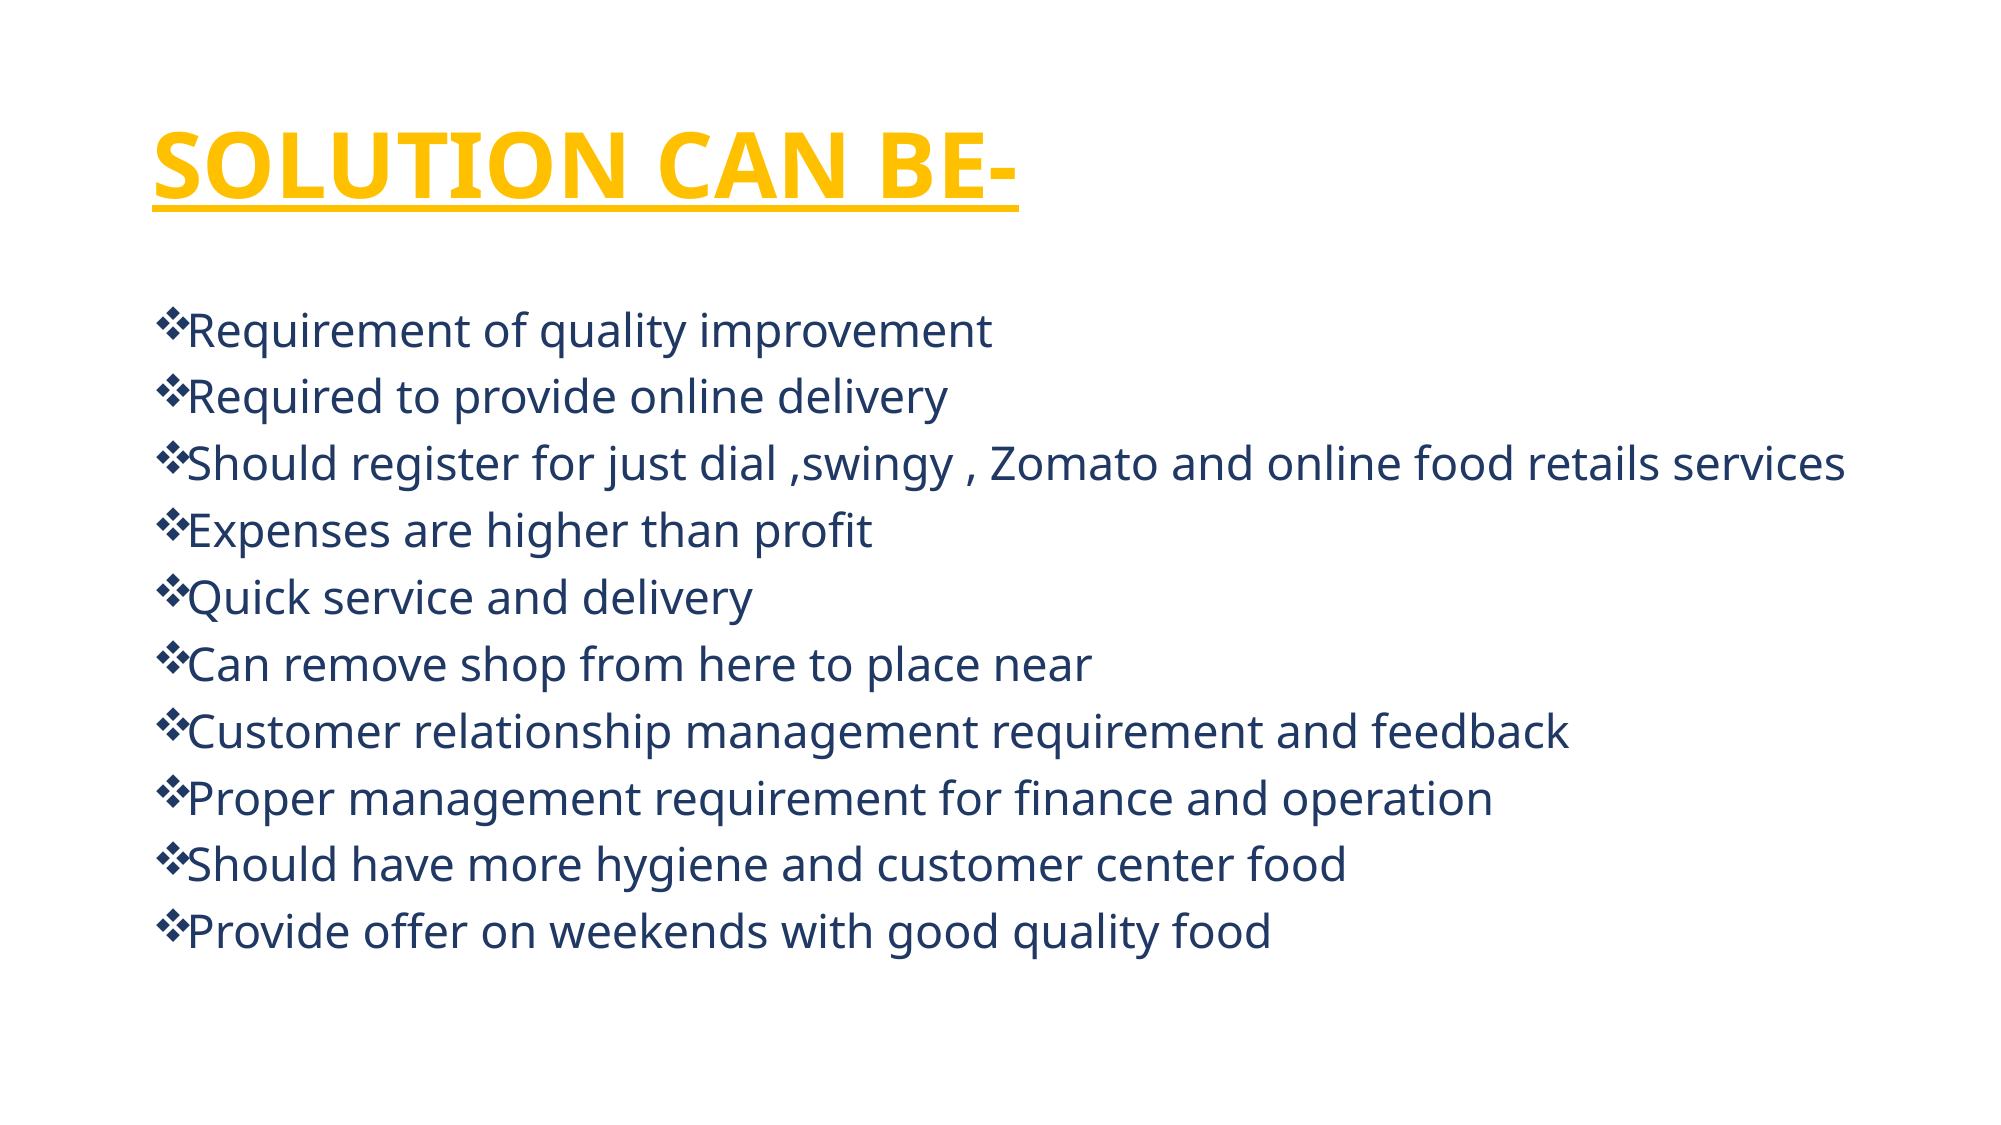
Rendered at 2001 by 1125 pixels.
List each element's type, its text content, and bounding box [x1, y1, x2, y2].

title SOLUTION CAN BE- [137, 59, 1863, 278]
list Requirement of quality improvement Required to provide online delivery Should register for just dial ,swingy , Zomato and online food retails services Expenses are higher than profit Quick service and delivery Can remove shop from here to place near Customer relationship management requirement and feedback Proper management requirement for finance and operation Should have more hygiene and customer center food Provide offer on weekends with good quality food [137, 299, 1863, 1014]
